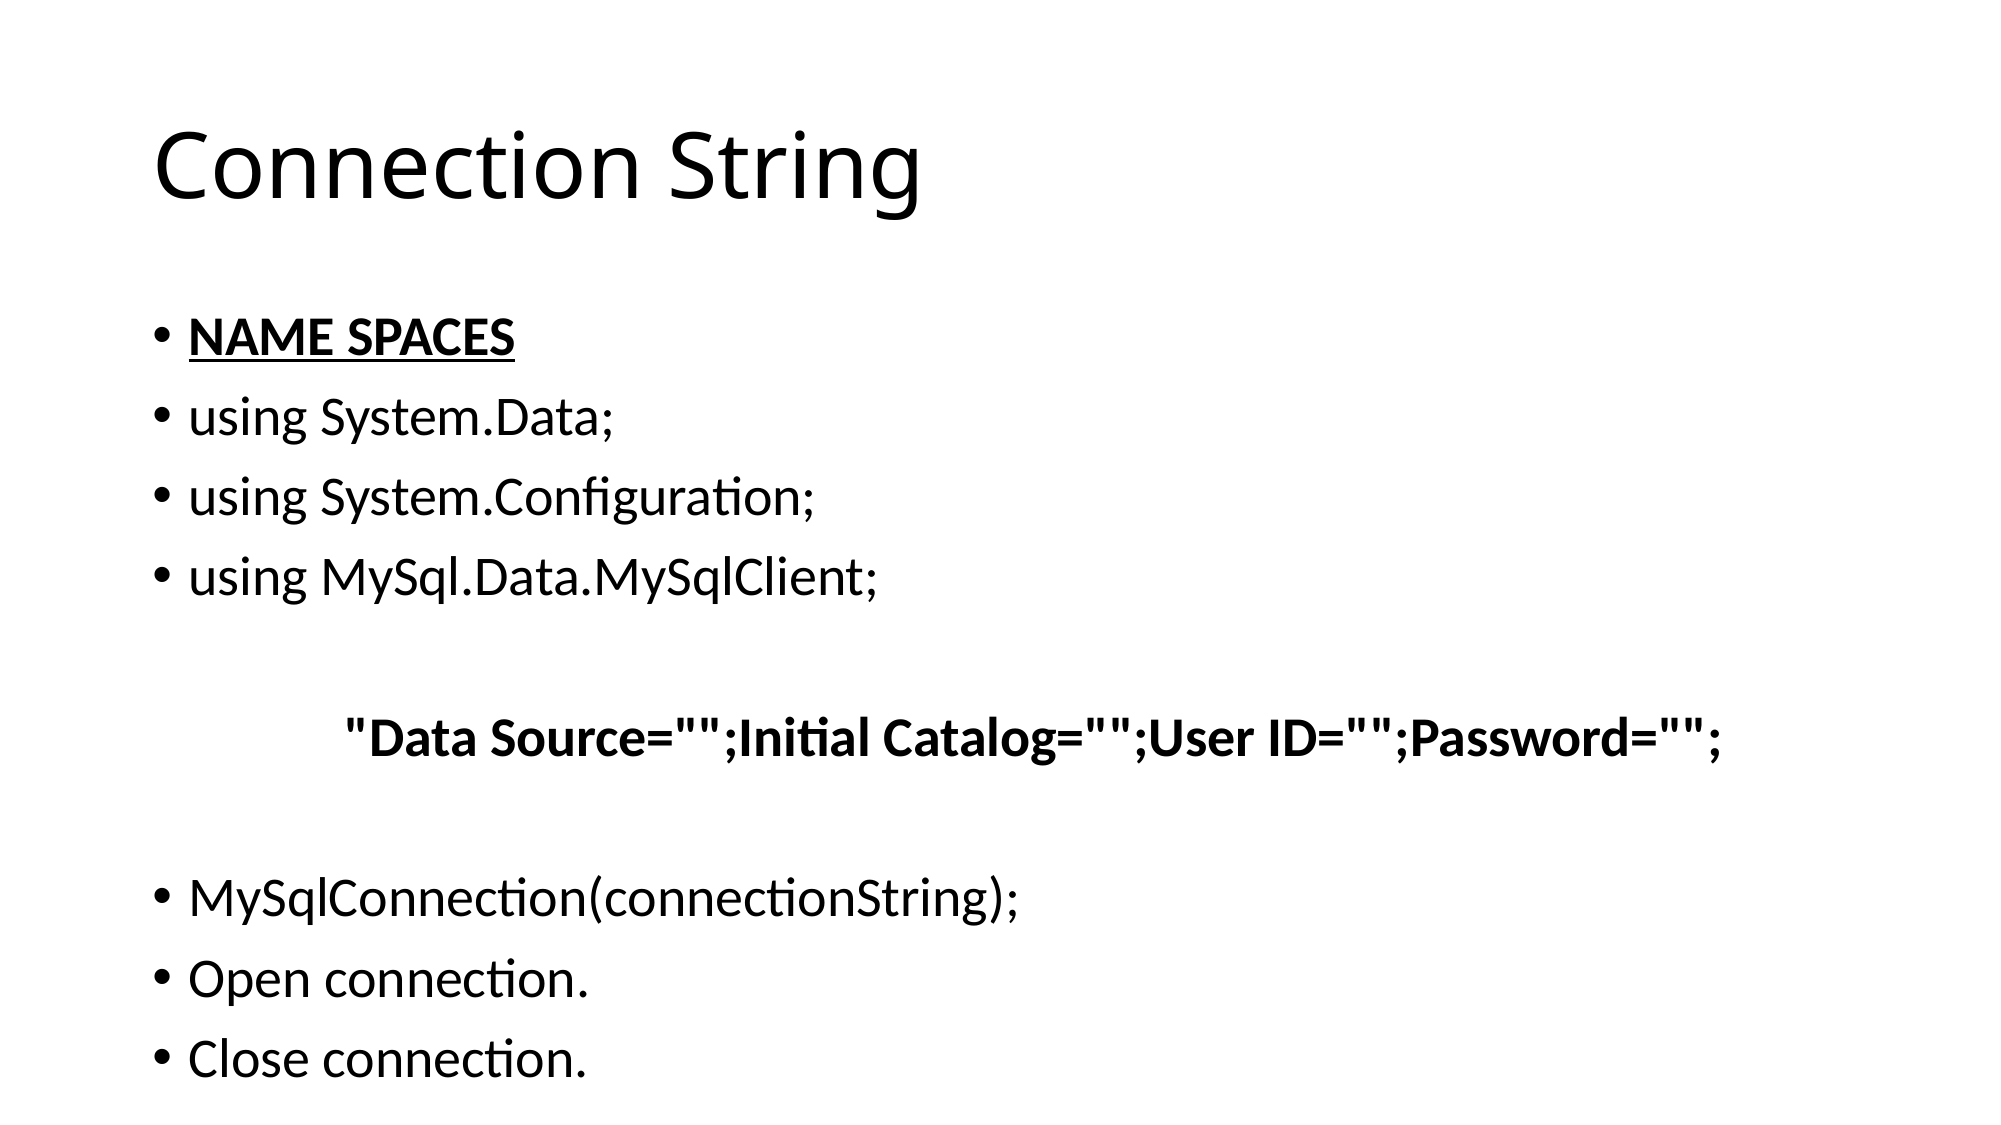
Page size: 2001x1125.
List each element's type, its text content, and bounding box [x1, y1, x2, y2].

title Connection String [137, 59, 1863, 278]
list NAME SPACES using System.Data; using System.Configuration; using MySql.Data.MySqlClient; "Data Source="";Initial Catalog="";User ID="";Password=""; MySqlConnection(connectionString); Open connection. Close connection. [137, 299, 1931, 1099]
